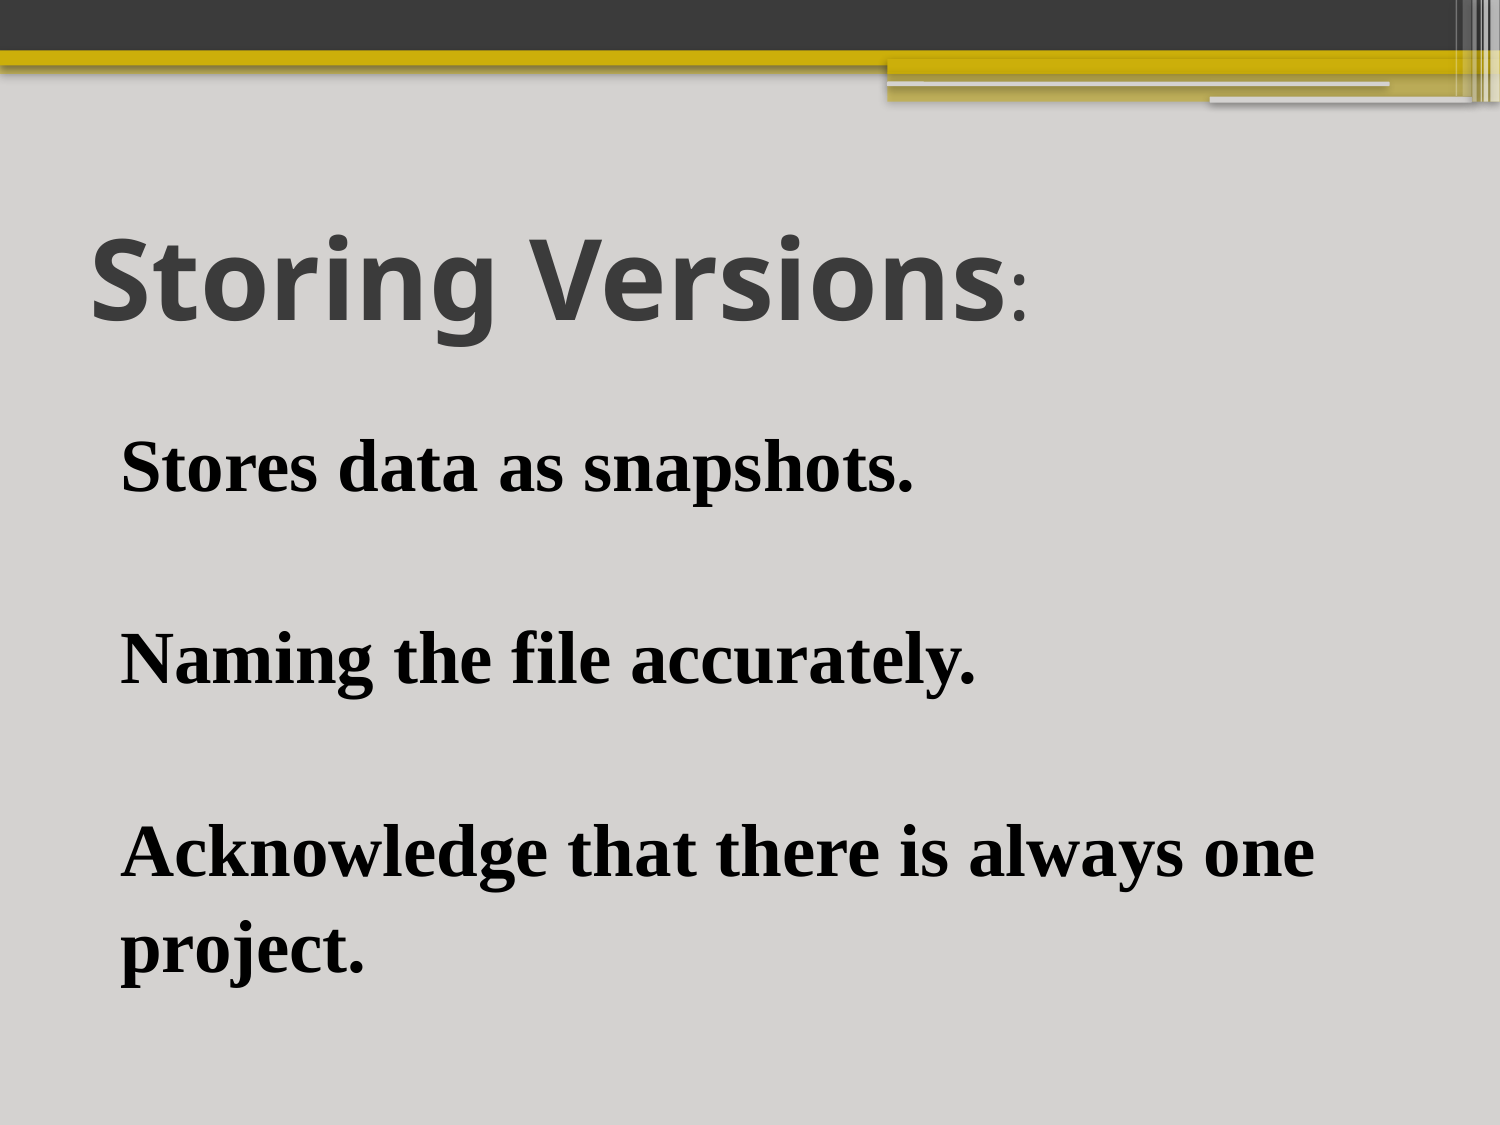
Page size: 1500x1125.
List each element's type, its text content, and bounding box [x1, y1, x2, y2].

list Stores data as snapshots. Naming the file accurately. Acknowledge that there is always one project. [87, 312, 1438, 1022]
title Storing Versions: [75, 187, 1425, 363]
